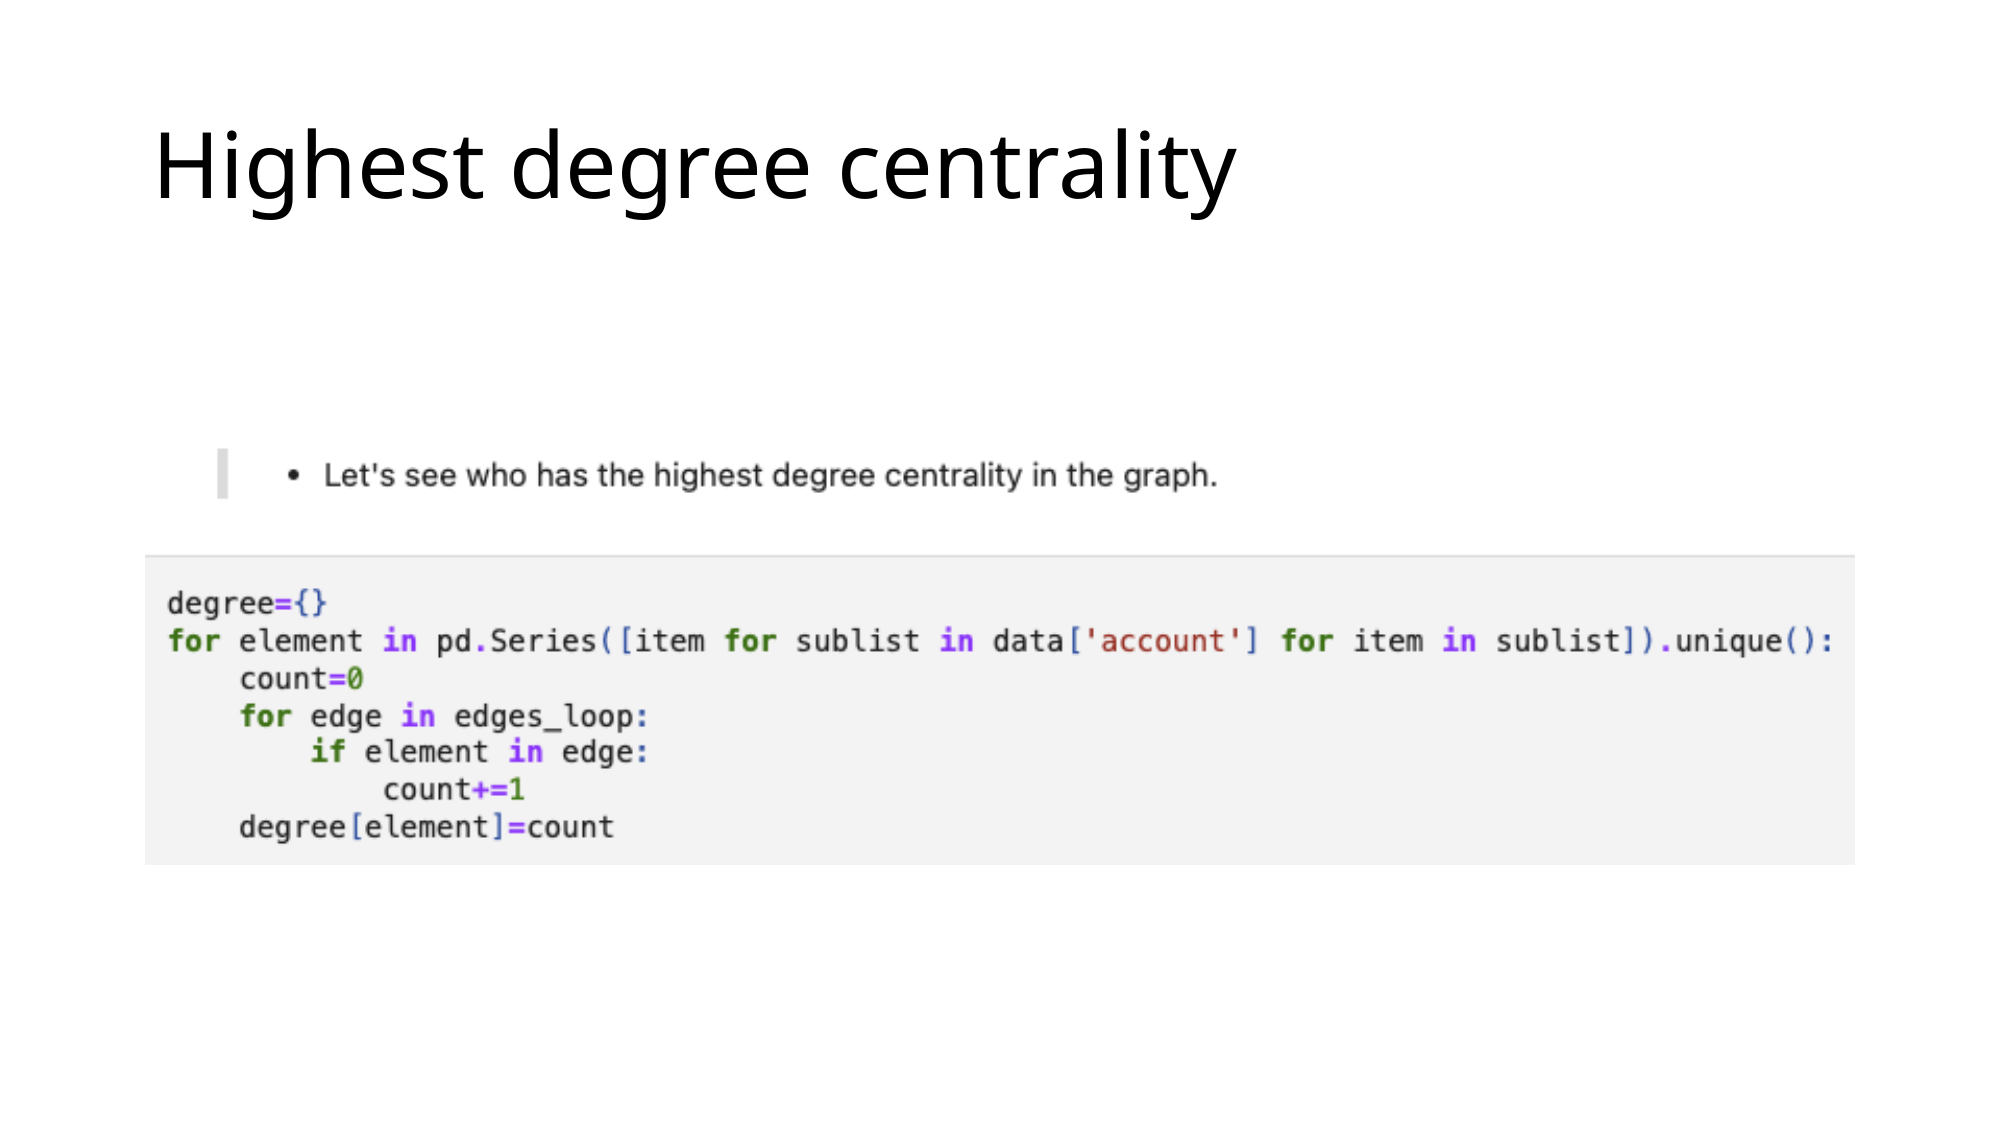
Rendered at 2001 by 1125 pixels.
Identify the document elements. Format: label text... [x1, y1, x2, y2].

title Highest degree centrality [137, 59, 1863, 278]
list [145, 447, 1855, 865]
